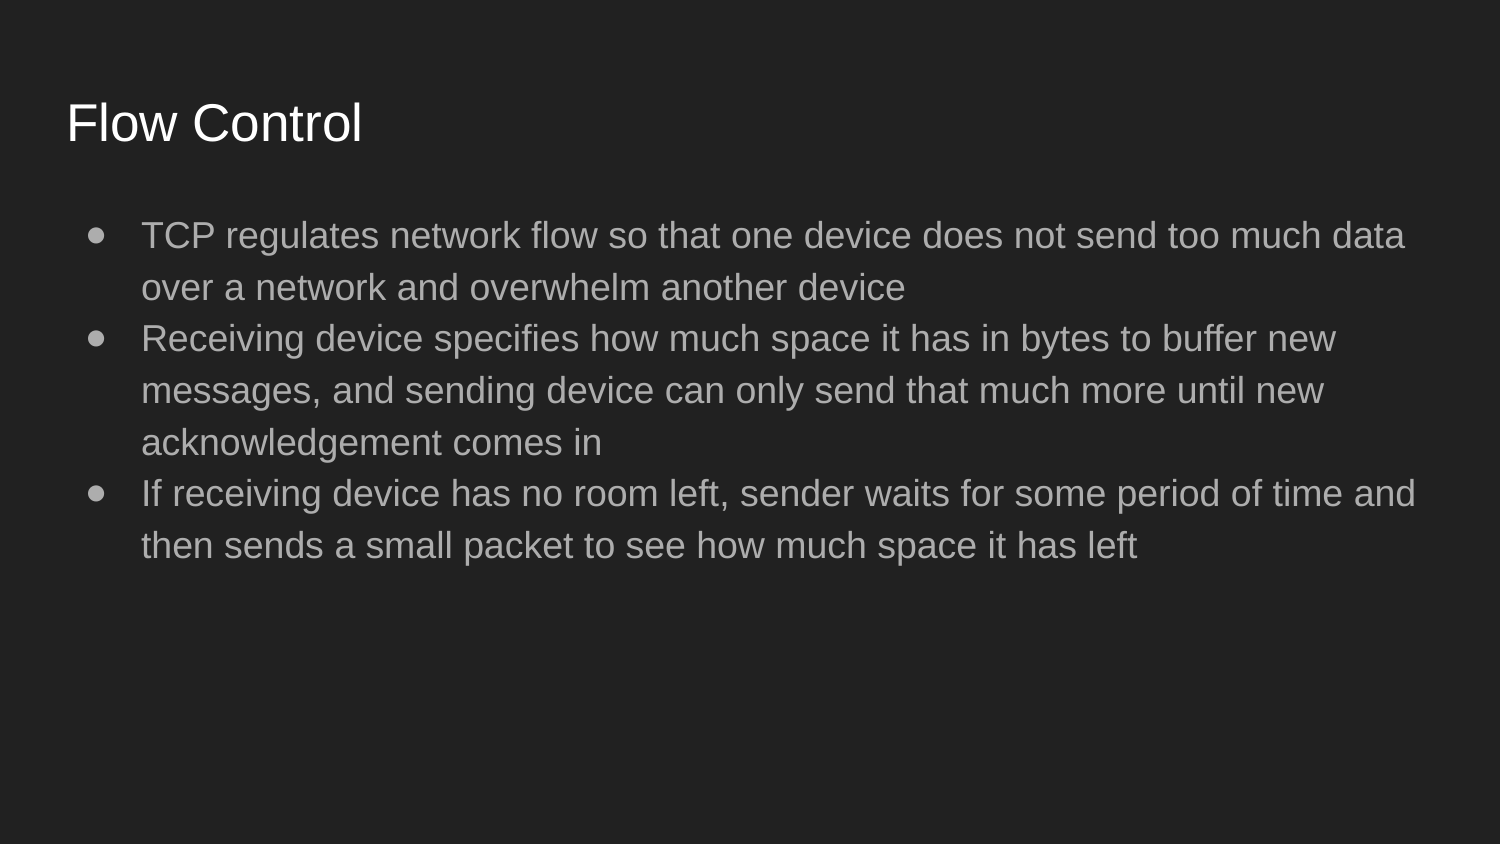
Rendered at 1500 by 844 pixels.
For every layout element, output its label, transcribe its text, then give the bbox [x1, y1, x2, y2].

list TCP regulates network flow so that one device does not send too much data over a network and overwhelm another device Receiving device specifies how much space it has in bytes to buffer new messages, and sending device can only send that much more until new acknowledgement comes in If receiving device has no room left, sender waits for some period of time and then sends a small packet to see how much space it has left [51, 189, 1449, 750]
title Flow Control [51, 72, 1449, 167]
